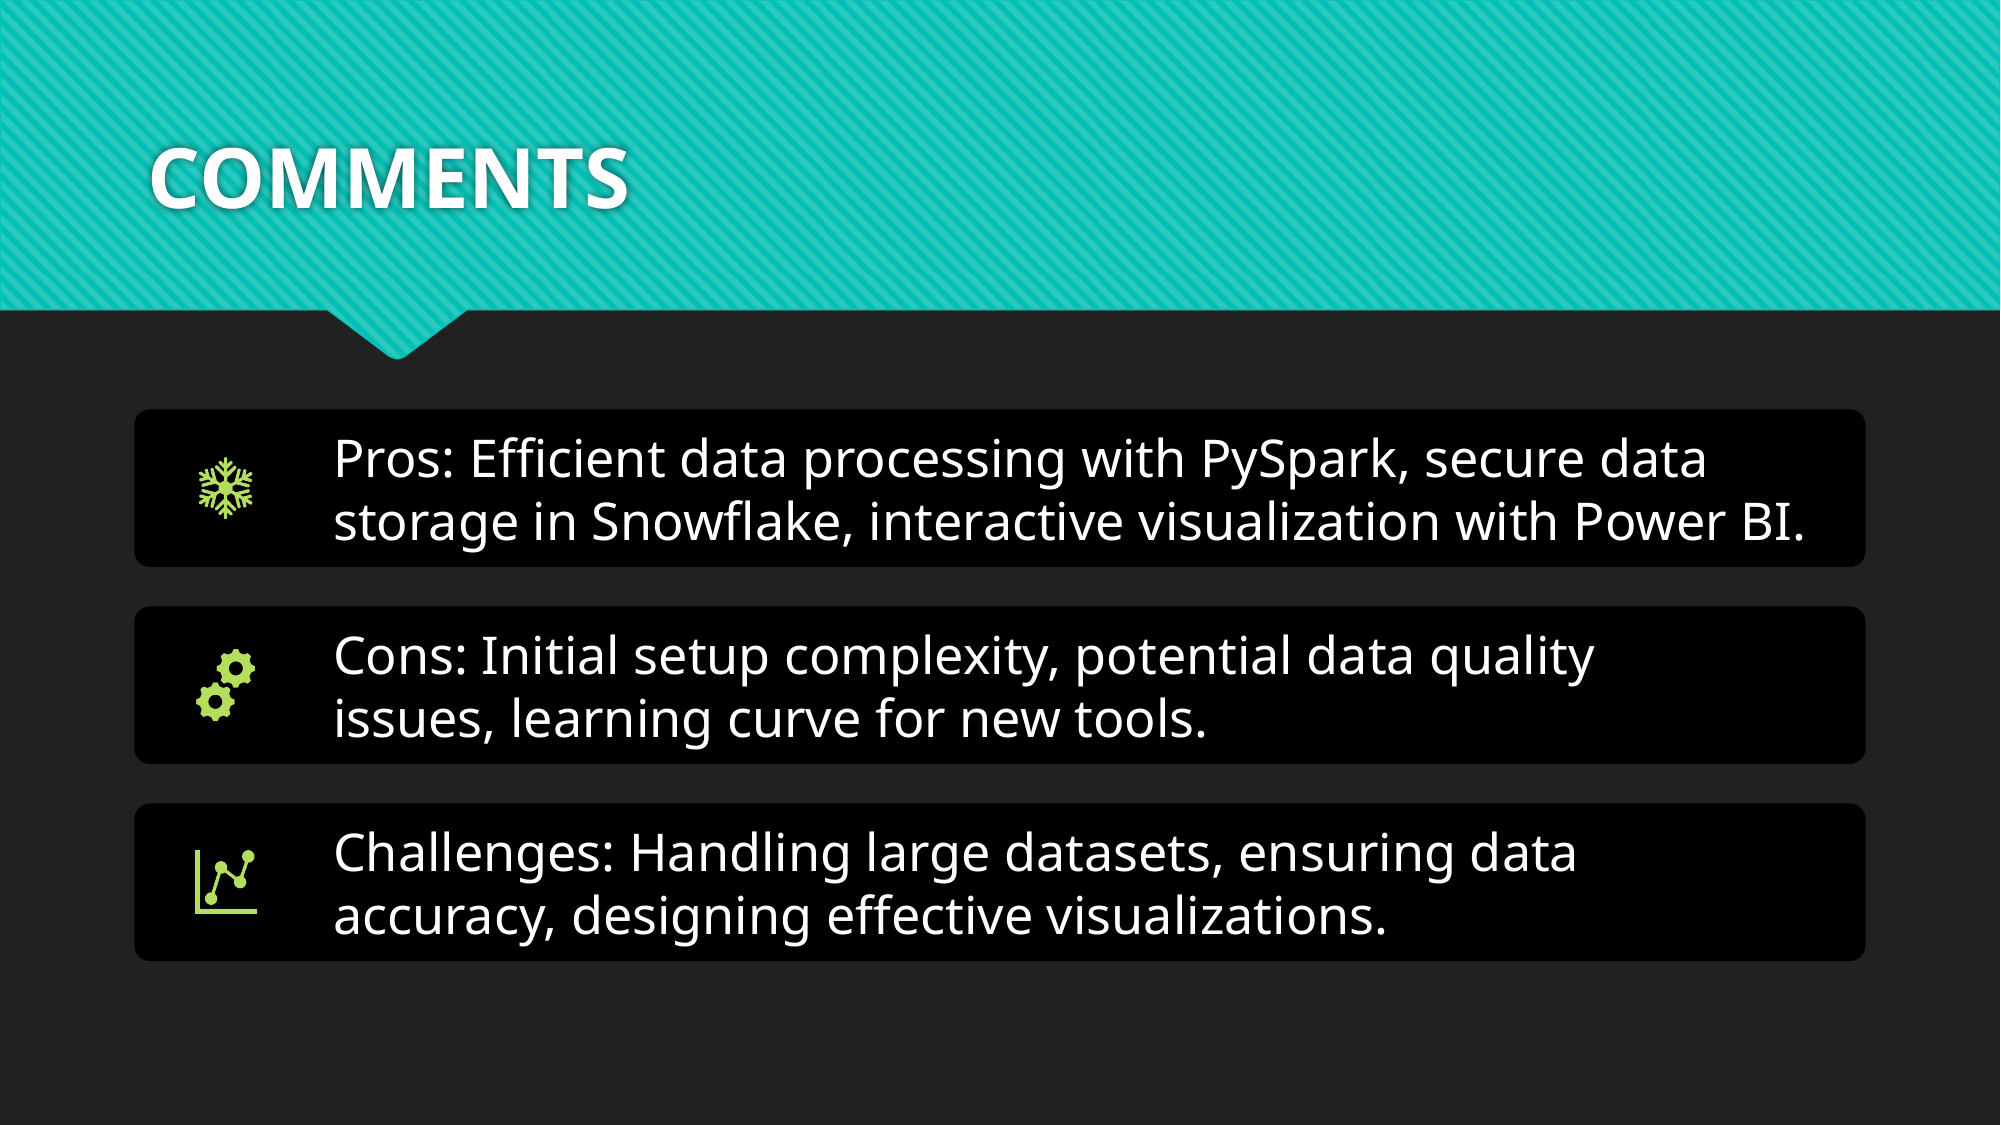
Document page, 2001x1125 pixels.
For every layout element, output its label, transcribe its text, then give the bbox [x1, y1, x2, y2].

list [134, 408, 1866, 962]
title COMMENTS [132, 73, 1868, 233]
